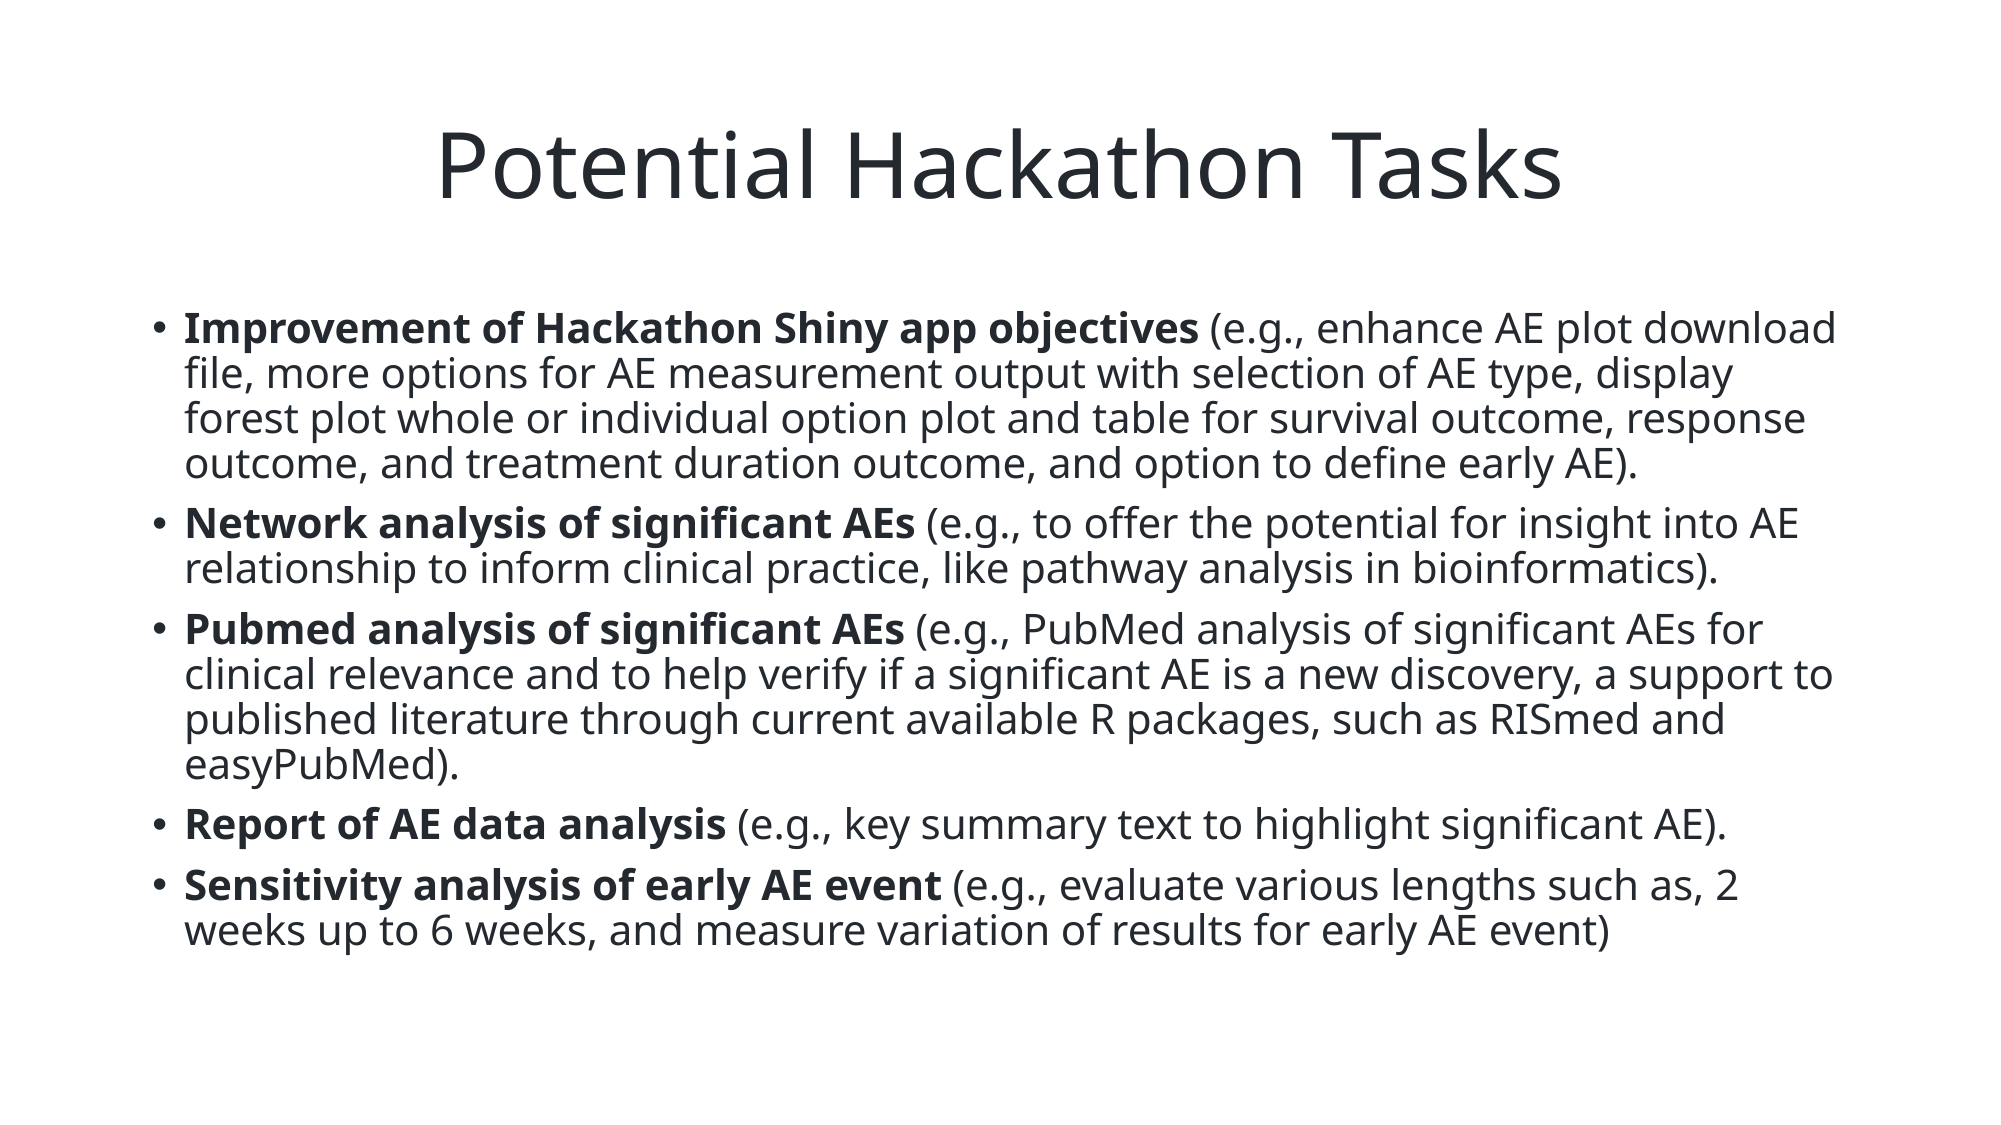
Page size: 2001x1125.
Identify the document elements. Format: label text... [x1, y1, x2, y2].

title Potential Hackathon Tasks [137, 59, 1863, 278]
list Improvement of Hackathon Shiny app objectives (e.g., enhance AE plot download file, more options for AE measurement output with selection of AE type, display forest plot whole or individual option plot and table for survival outcome, response outcome, and treatment duration outcome, and option to define early AE). Network analysis of significant AEs (e.g., to offer the potential for insight into AE relationship to inform clinical practice, like pathway analysis in bioinformatics). Pubmed analysis of significant AEs (e.g., PubMed analysis of significant AEs for clinical relevance and to help verify if a significant AE is a new discovery, a support to published literature through current available R packages, such as RISmed and easyPubMed). Report of AE data analysis (e.g., key summary text to highlight significant AE). Sensitivity analysis of early AE event (e.g., evaluate various lengths such as, 2 weeks up to 6 weeks, and measure variation of results for early AE event) [137, 299, 1863, 1014]
